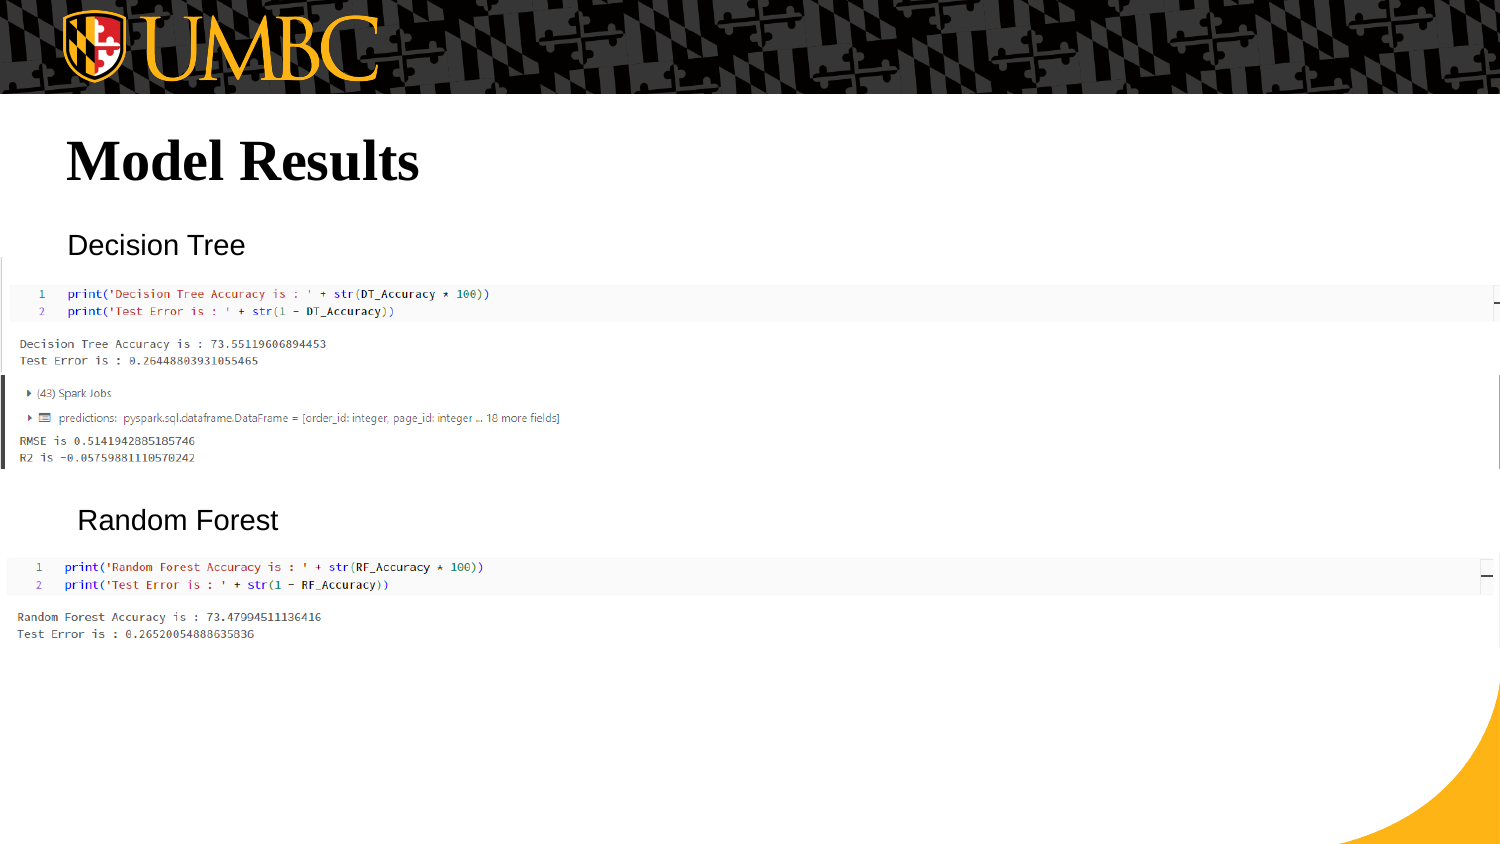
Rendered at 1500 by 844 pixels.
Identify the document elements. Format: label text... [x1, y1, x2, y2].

title Model Results [51, 106, 1449, 201]
picture [0, 553, 1500, 648]
picture [1338, 679, 1500, 844]
picture [0, 257, 1500, 373]
text_box Decision Tree [52, 218, 262, 255]
picture [0, 375, 1500, 469]
text_box Random Forest [62, 494, 294, 544]
picture [0, 0, 1500, 94]
